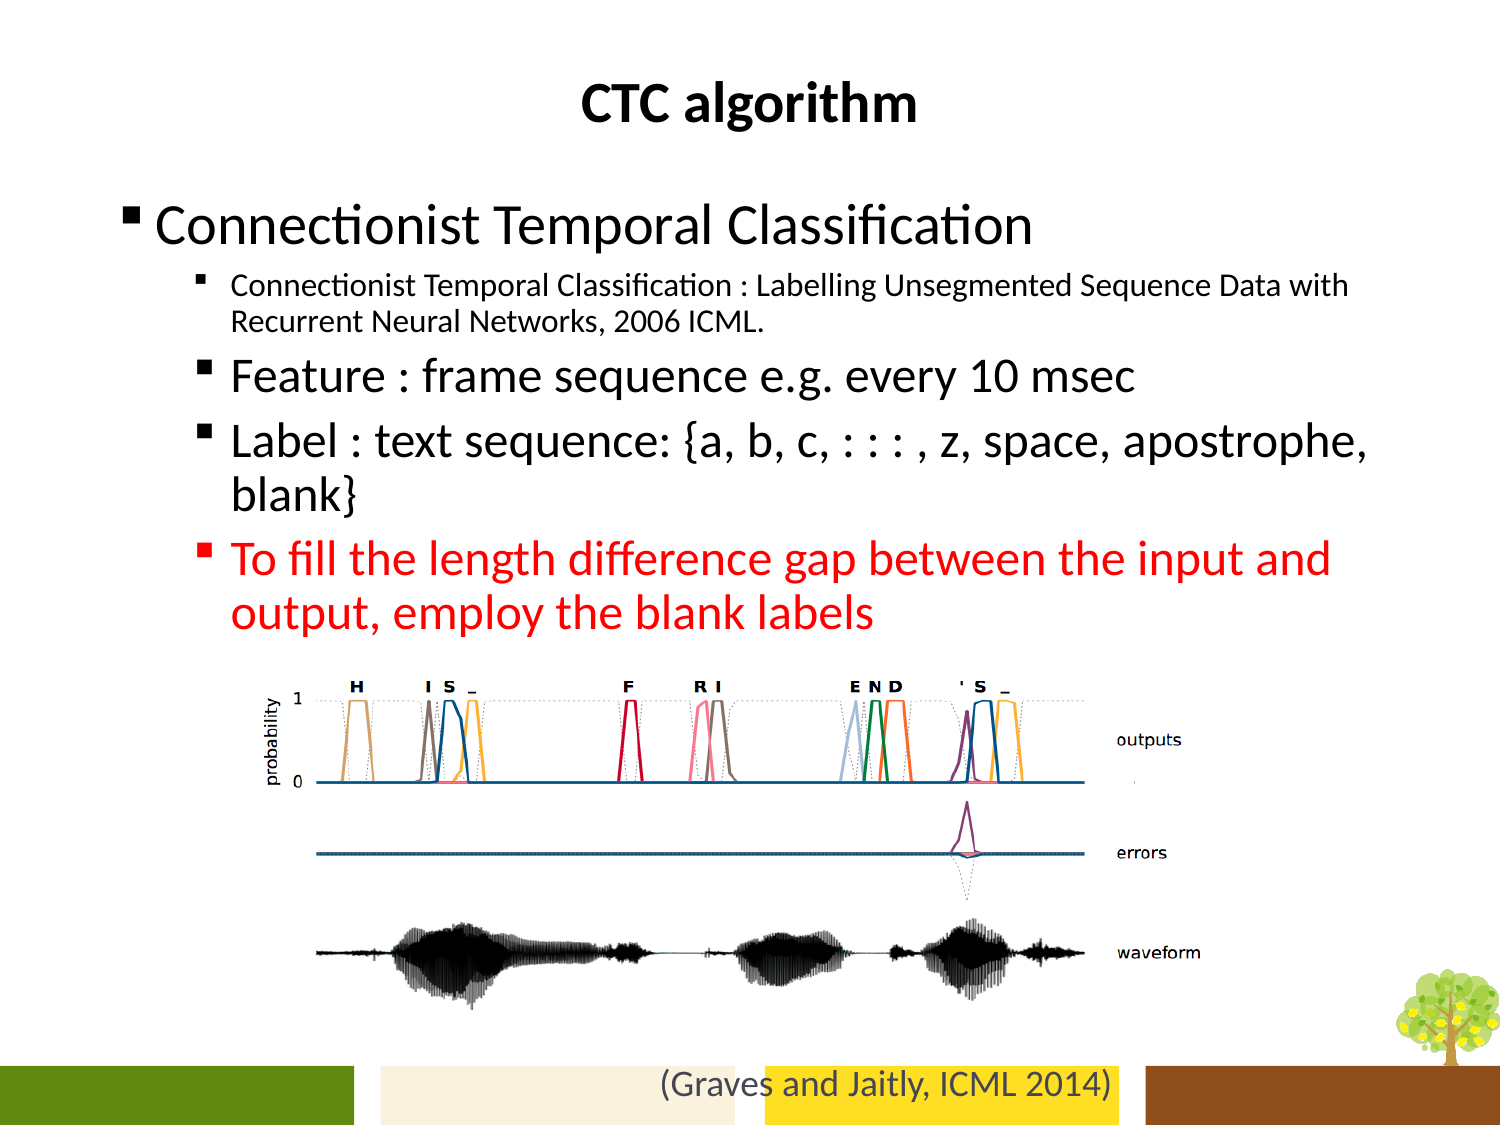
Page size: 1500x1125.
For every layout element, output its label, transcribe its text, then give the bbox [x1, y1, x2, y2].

text_box (Graves and Jaitly, ICML 2014) [644, 1051, 1128, 1112]
picture [1396, 969, 1500, 1066]
title CTC algorithm [103, 59, 1397, 149]
picture [252, 673, 1216, 1014]
list Connectionist Temporal Classification Connectionist Temporal Classification : Labelling Unsegmented Sequence Data with Recurrent Neural Networks, 2006 ICML. Feature : frame sequence e.g. every 10 msec Label : text sequence: {a, b, c, : : : , z, space, apostrophe, blank} To fill the length difference gap between the input and output, employ the blank labels [103, 186, 1421, 1014]
